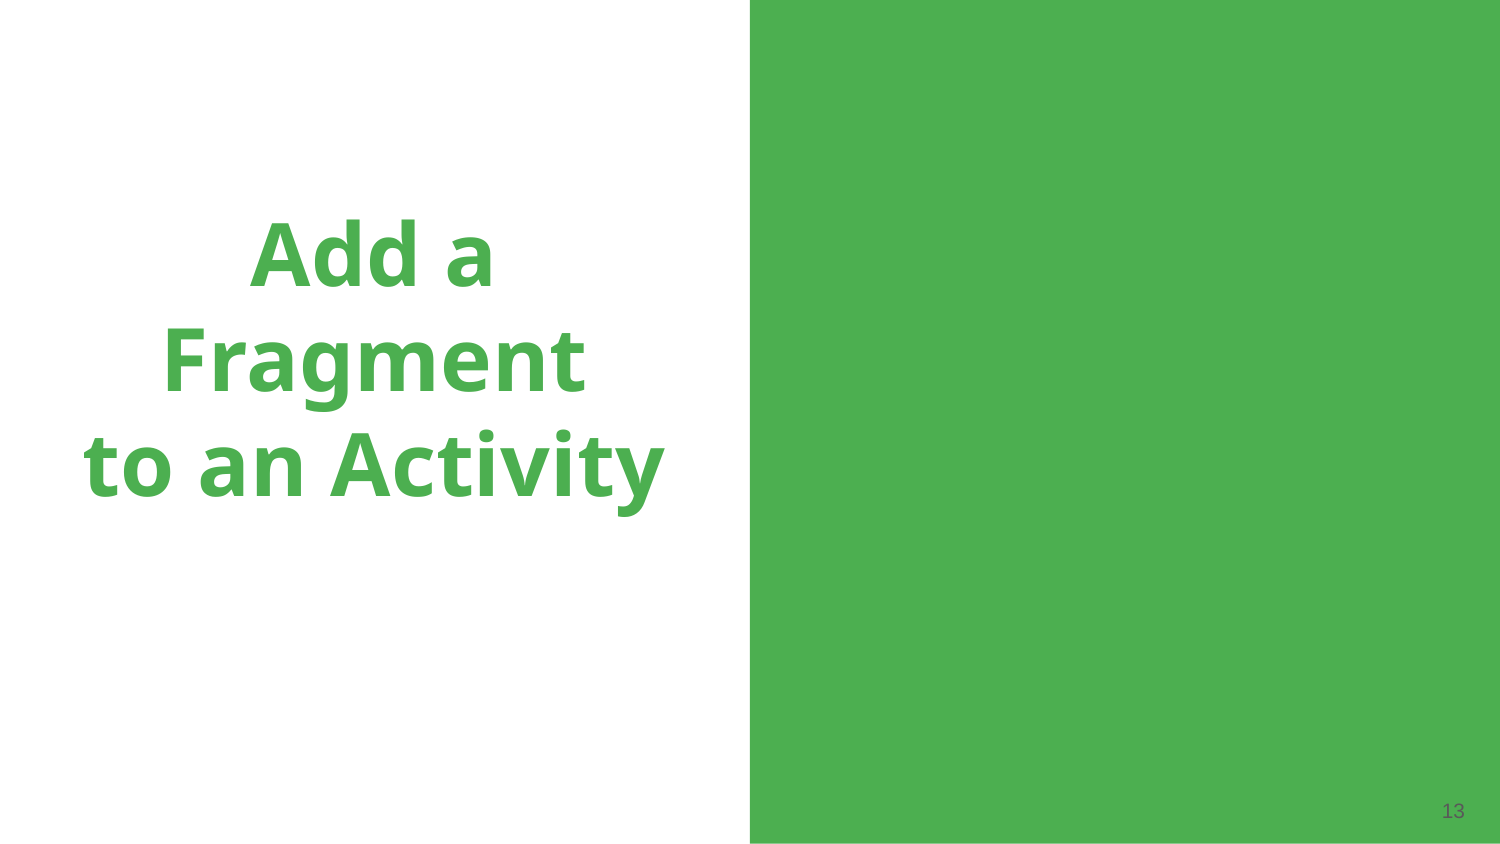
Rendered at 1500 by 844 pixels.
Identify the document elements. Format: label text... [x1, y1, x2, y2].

slide_number 13 [1389, 777, 1480, 842]
title Add a Fragment to an Activity [22, 137, 726, 530]
